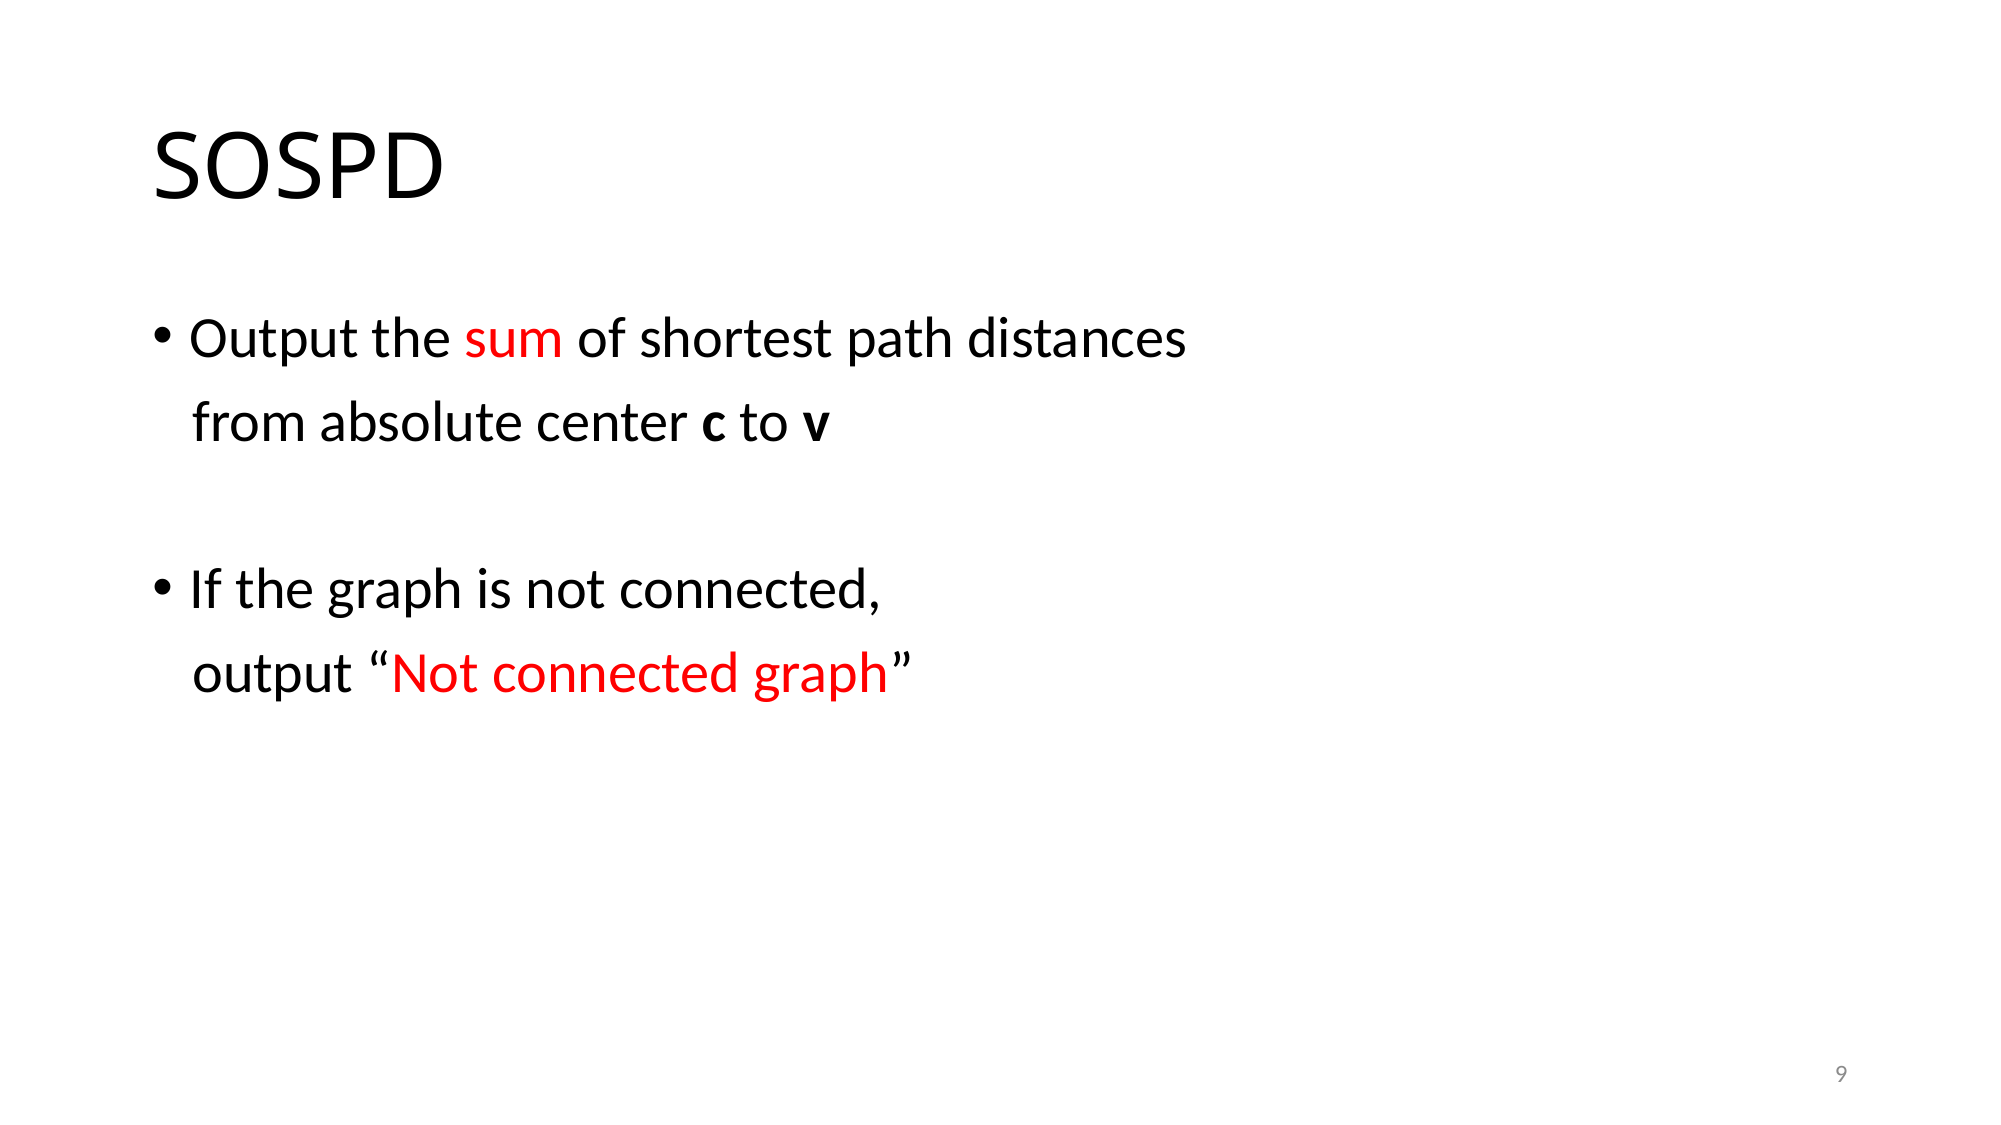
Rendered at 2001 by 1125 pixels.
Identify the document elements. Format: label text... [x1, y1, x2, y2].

title SOSPD [137, 59, 1863, 278]
slide_number 9 [1412, 1042, 1863, 1103]
